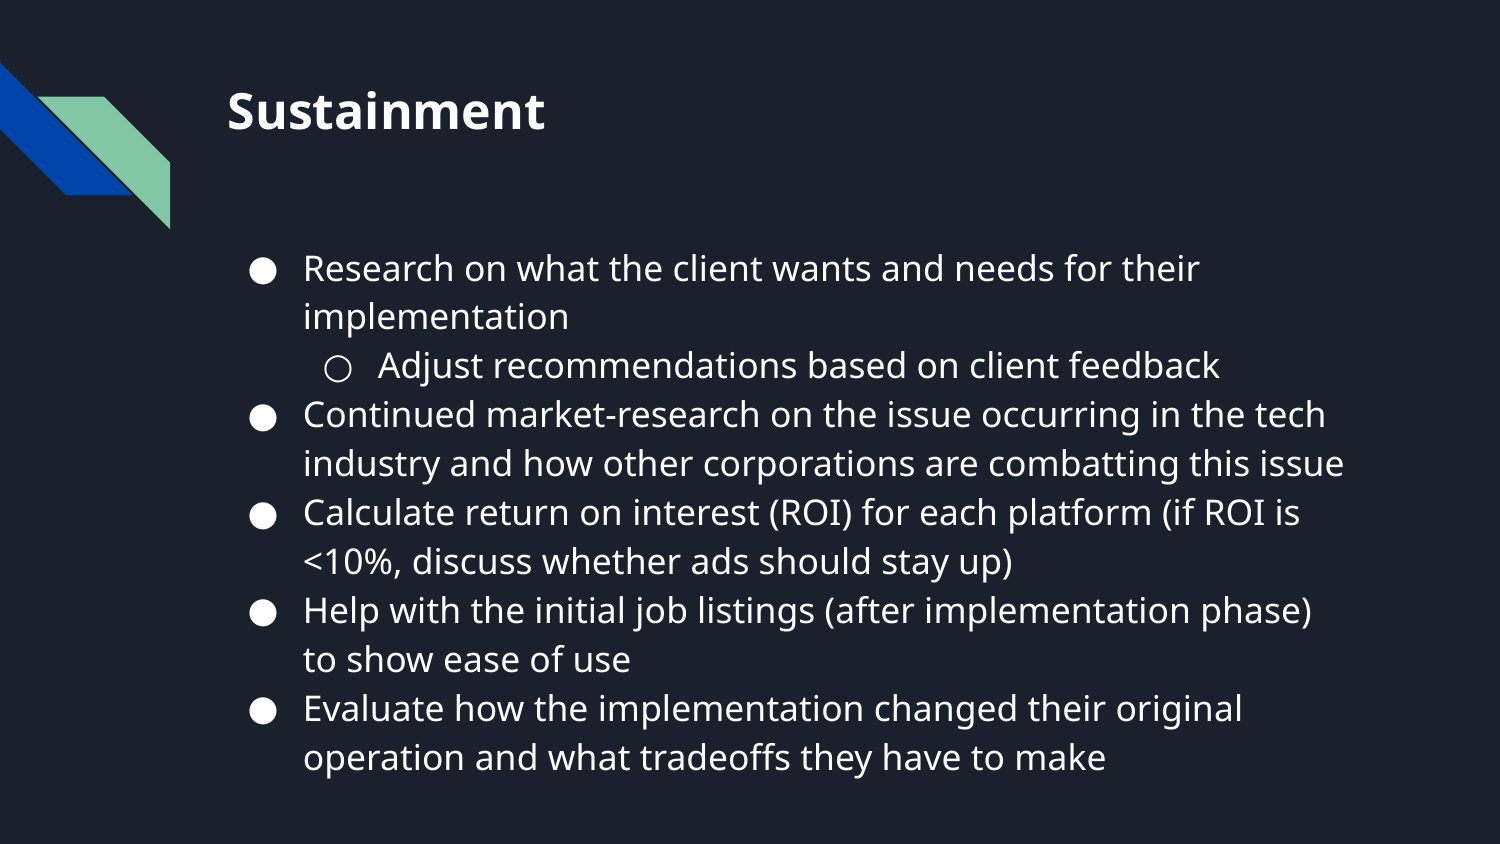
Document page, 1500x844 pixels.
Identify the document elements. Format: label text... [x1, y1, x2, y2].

list Research on what the client wants and needs for their implementation Adjust recommendations based on client feedback Continued market-research on the issue occurring in the tech industry and how other corporations are combatting this issue Calculate return on interest (ROI) for each platform (if ROI is <10%, discuss whether ads should stay up) Help with the initial job listings (after implementation phase) to show ease of use Evaluate how the implementation changed their original operation and what tradeoffs they have to make [212, 224, 1368, 702]
title Sustainment [212, 64, 1368, 215]
